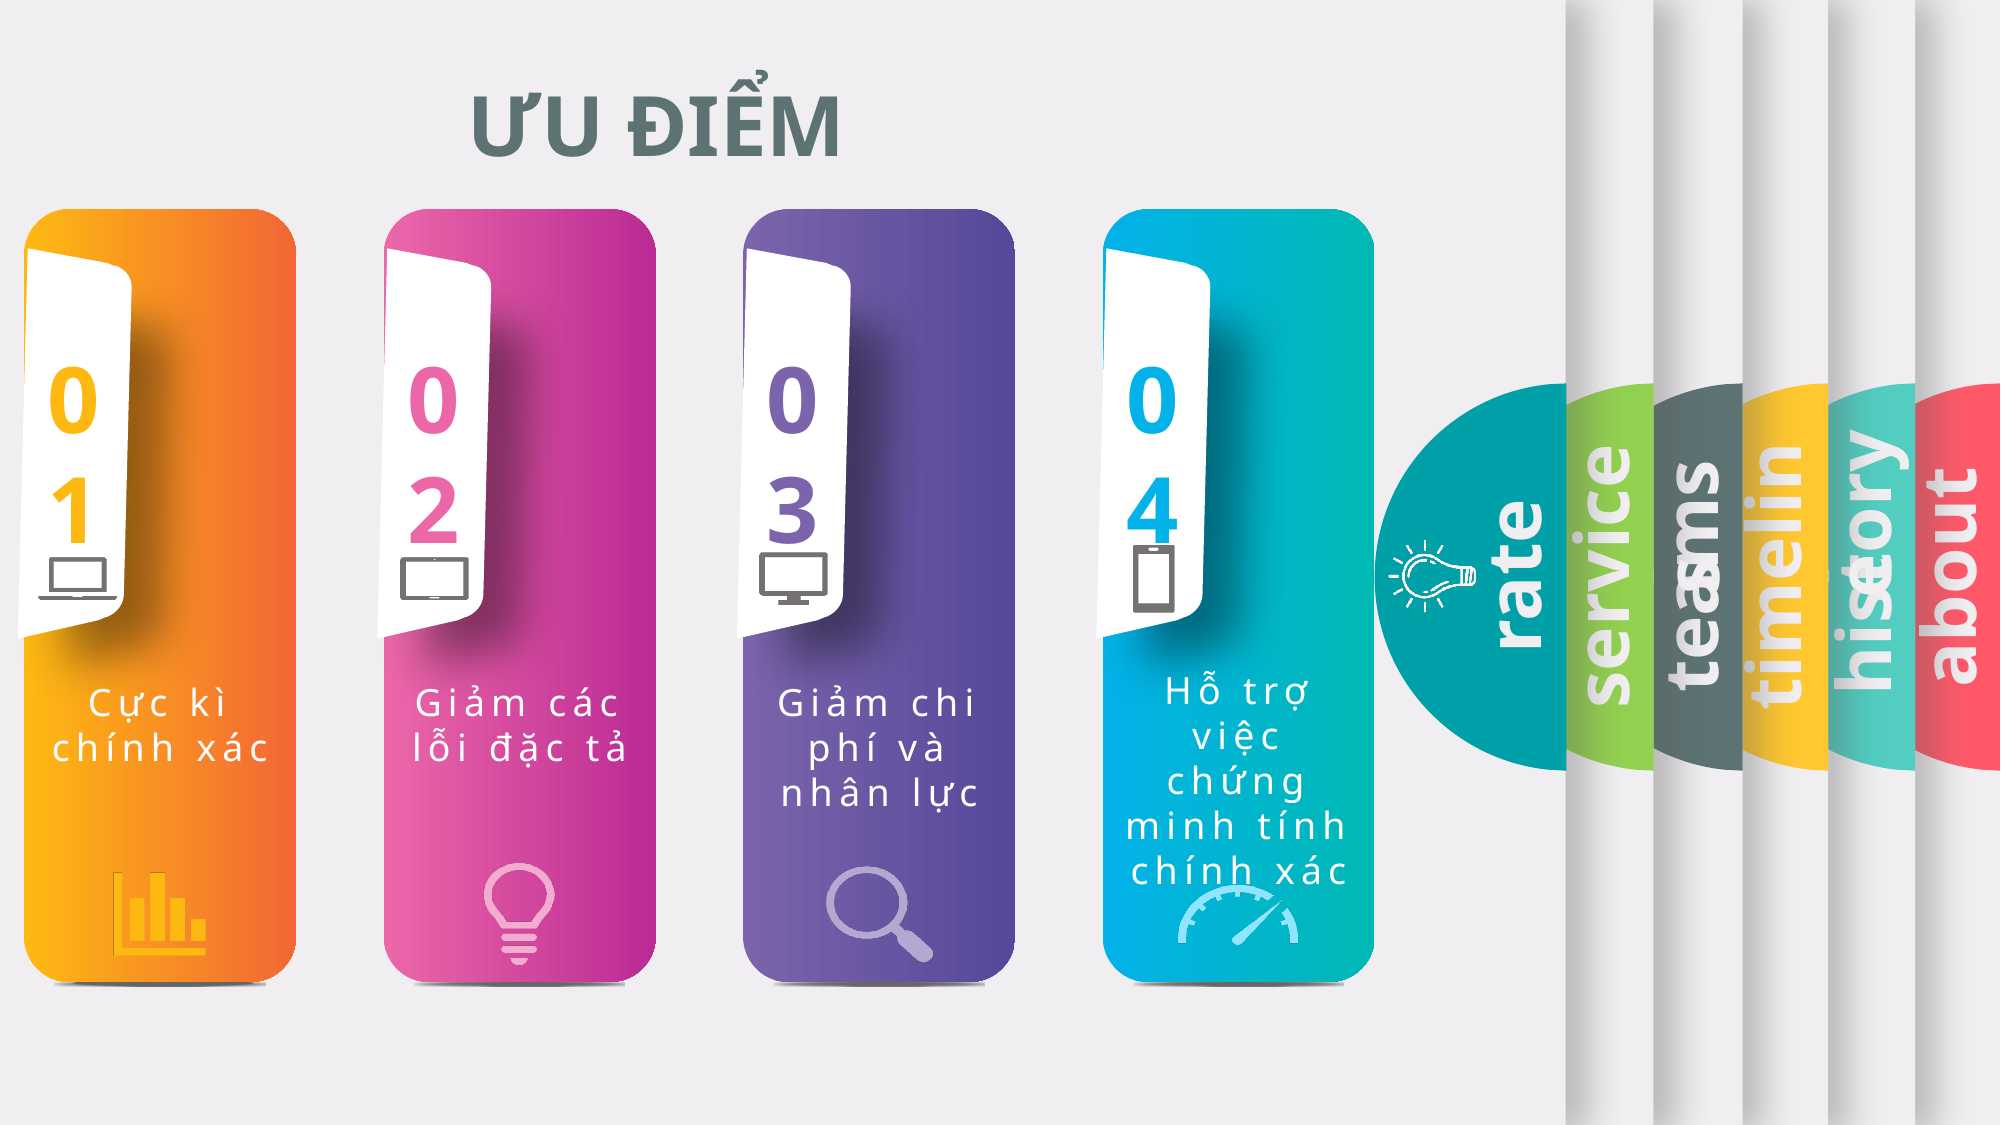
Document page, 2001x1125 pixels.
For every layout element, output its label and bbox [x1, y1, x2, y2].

text_box [0, 209, 1375, 987]
text_box [1567, 0, 1654, 1125]
text_box [1654, 0, 1743, 1125]
text_box [1916, 0, 2000, 1125]
text_box [1829, 0, 1916, 1125]
text_box [1743, 0, 1829, 1125]
text_box [0, 0, 1567, 1125]
